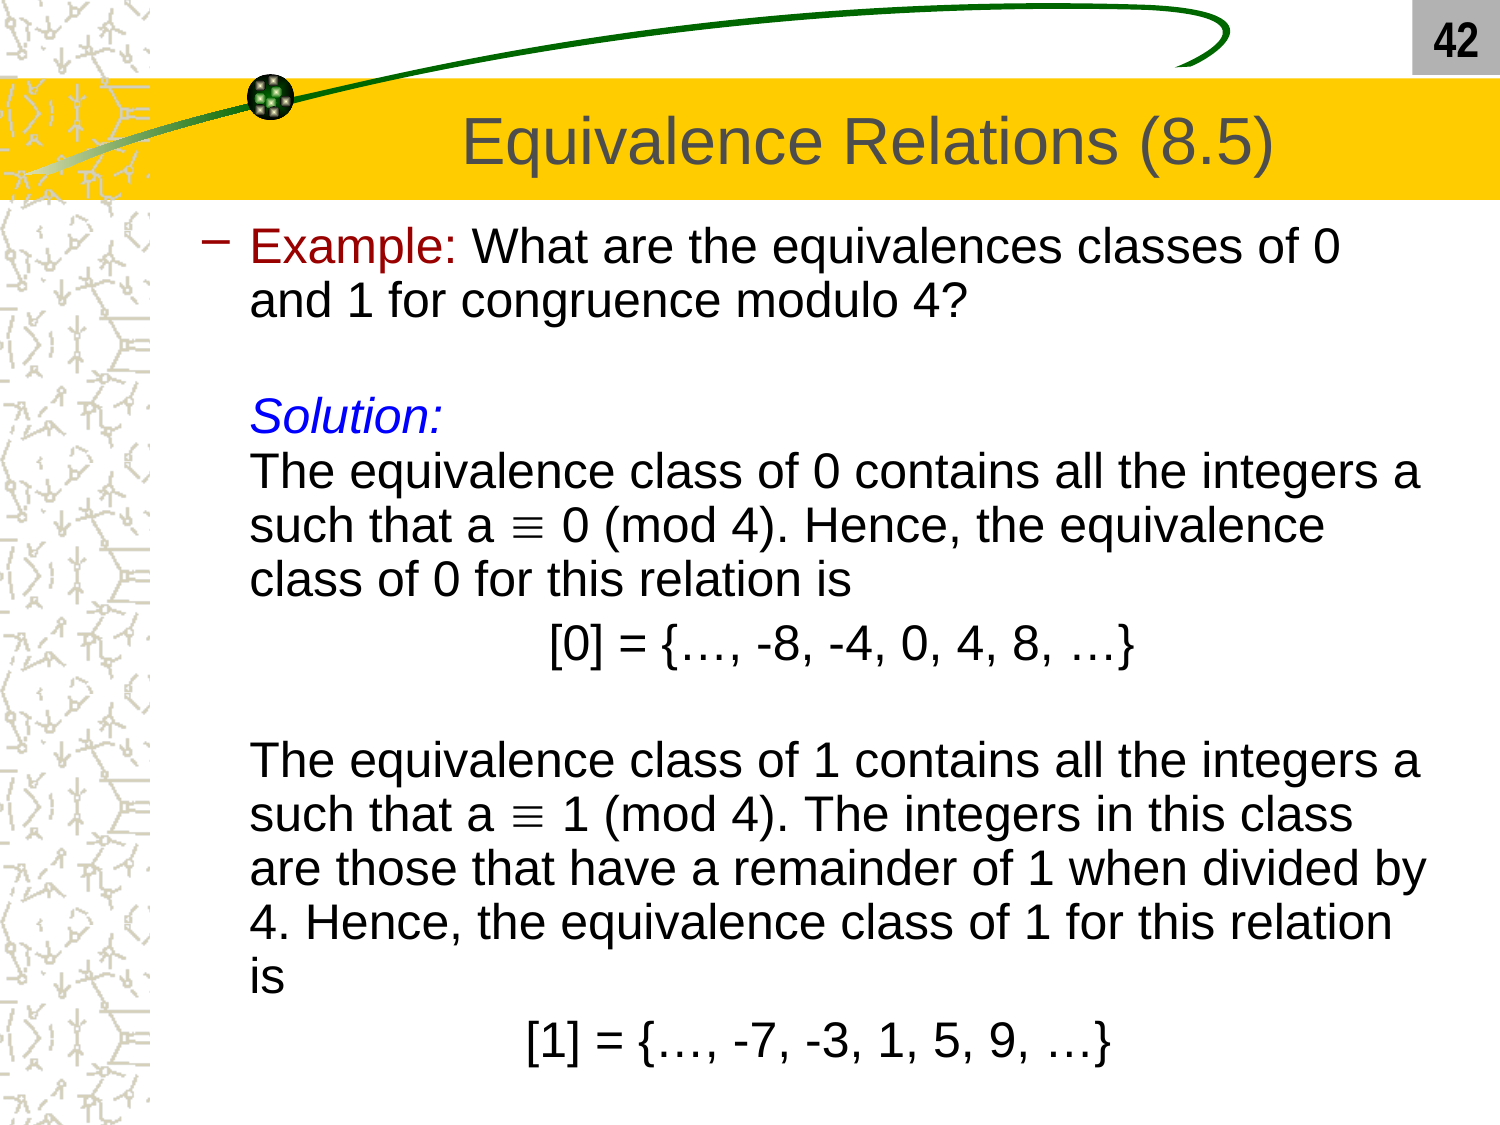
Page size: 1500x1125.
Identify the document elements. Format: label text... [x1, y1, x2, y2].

title Equivalence Relations (8.5) [249, 75, 1488, 200]
list Example: What are the equivalences classes of 0 and 1 for congruence modulo 4? Solution: The equivalence class of 0 contains all the integers a such that a  0 (mod 4). Hence, the equivalence class of 0 for this relation is [0] = {…, -8, -4, 0, 4, 8, …} The equivalence class of 1 contains all the integers a such that a  1 (mod 4). The integers in this class are those that have a remainder of 1 when divided by 4. Hence, the equivalence class of 1 for this relation is [1] = {…, -7, -3, 1, 5, 9, …} [112, 212, 1450, 1038]
picture [0, 0, 150, 1125]
text_box 42 [1412, 0, 1500, 75]
